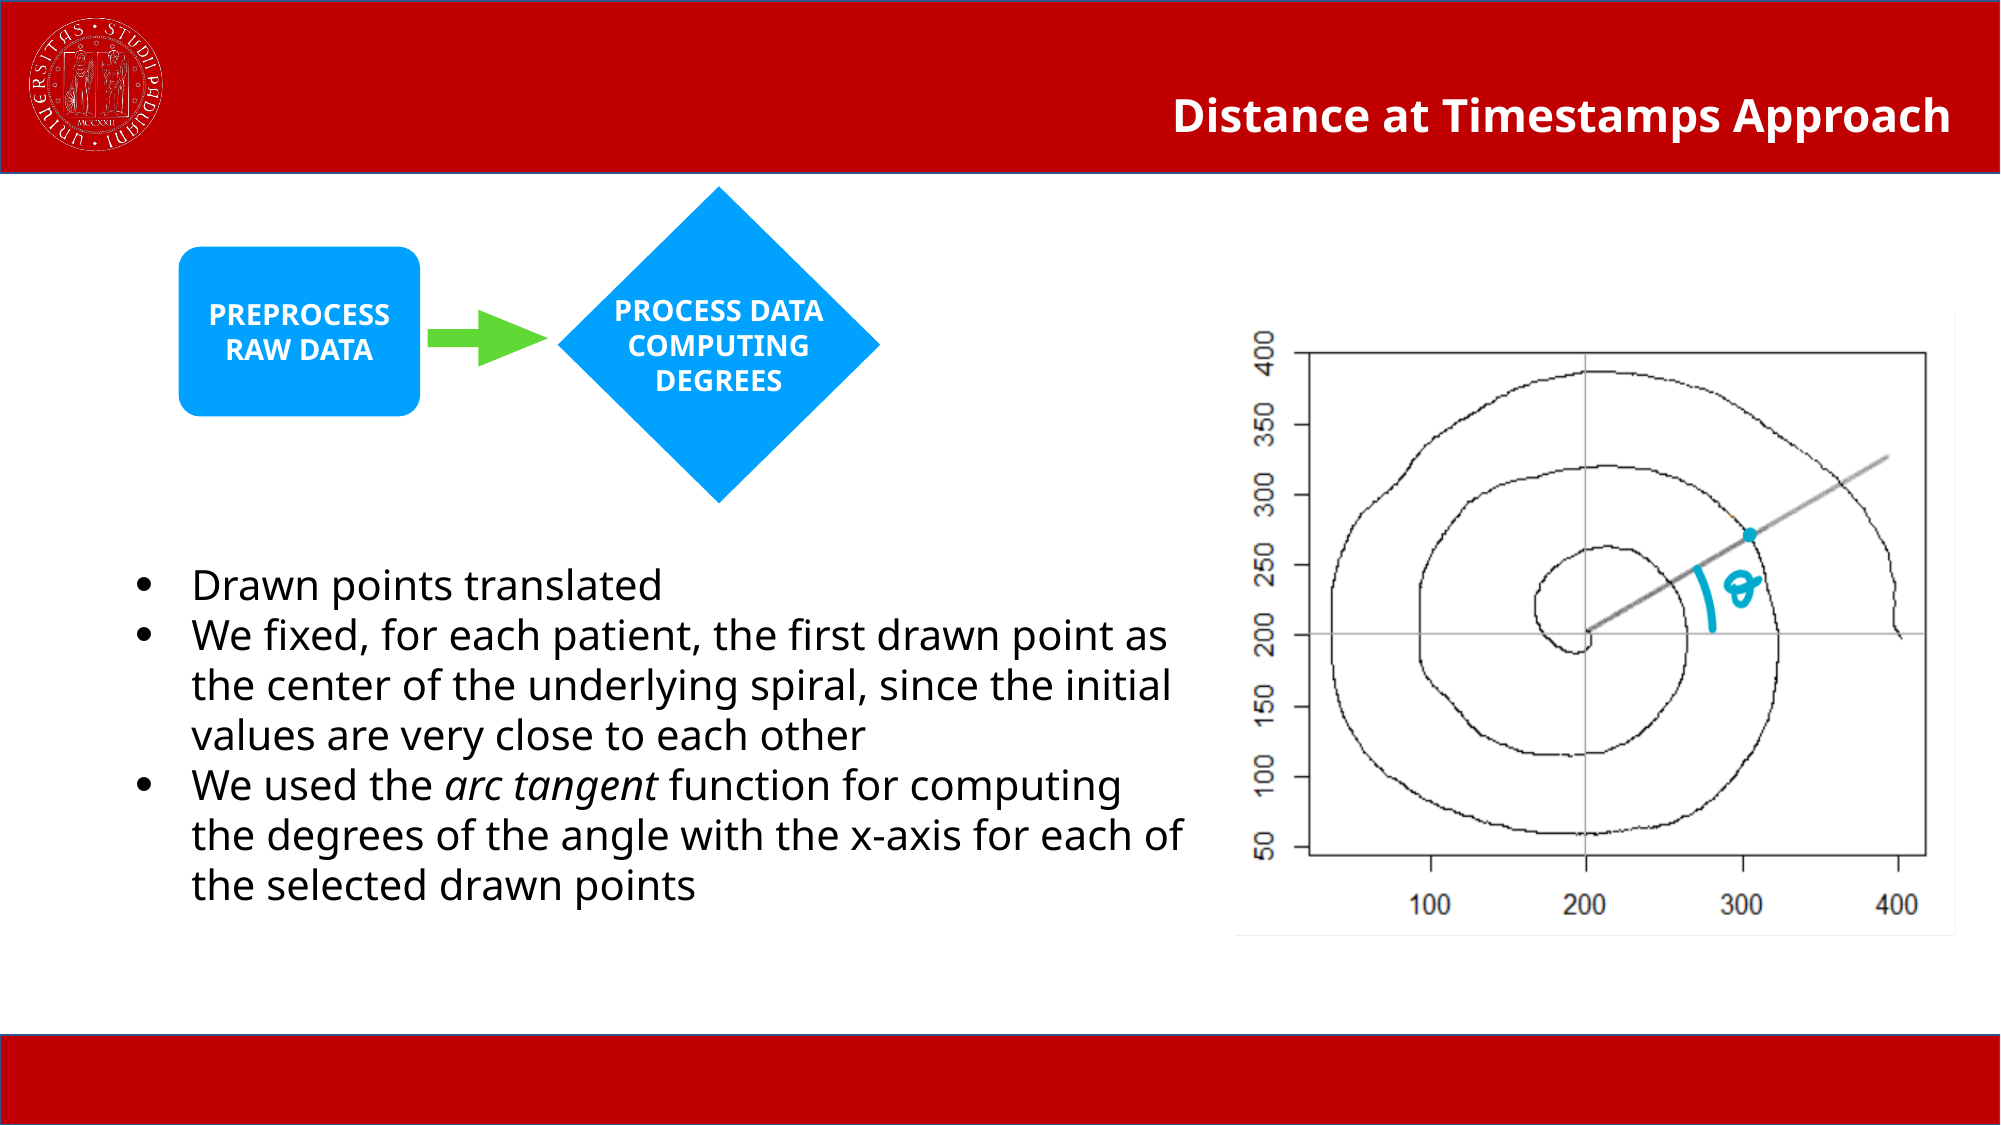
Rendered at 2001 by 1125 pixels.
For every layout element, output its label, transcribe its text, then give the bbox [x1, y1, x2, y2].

picture [1236, 311, 2000, 1029]
text_box PREPROCESS RAW DATA [178, 246, 421, 417]
text_box Drawn points translated We fixed, for each patient, the first drawn point as the center of the underlying spiral, since the initial values are very close to each other We used the arc tangent function for computing the degrees of the angle with the x-axis for each of the selected drawn points [120, 551, 1204, 962]
text_box Distance at Timestamps Approach [1157, 79, 1992, 150]
picture [29, 18, 164, 151]
text_box [427, 309, 549, 367]
text_box PROCESS DATA COMPUTING DEGREES [557, 186, 881, 504]
